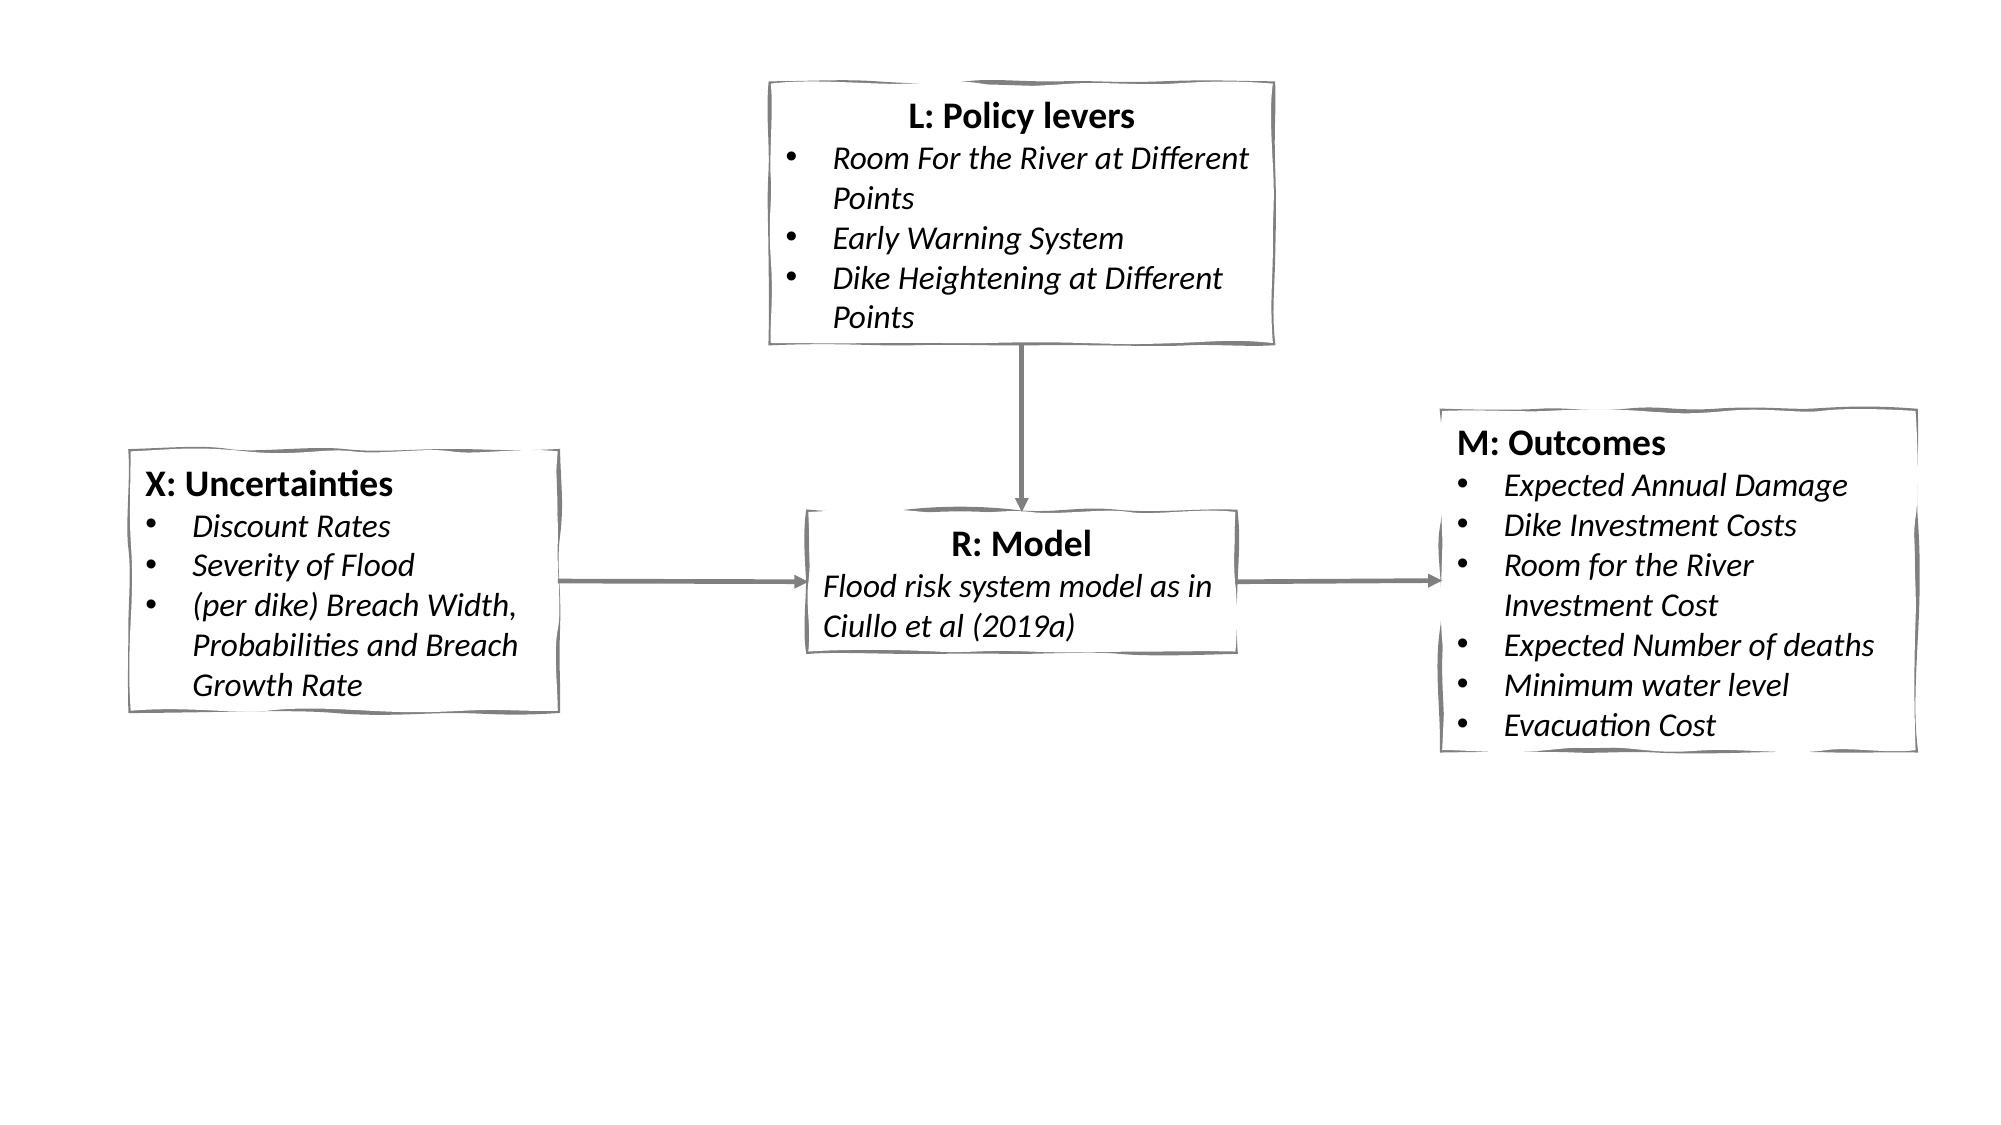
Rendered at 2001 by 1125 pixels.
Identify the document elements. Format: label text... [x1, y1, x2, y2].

text_box L: Policy levers Room For the River at Different Points Early Warning System Dike Heightening at Different Points [768, 81, 1275, 345]
text_box X: Uncertainties Discount Rates Severity of Flood (per dike) Breach Width, Probabilities and Breach Growth Rate [128, 448, 561, 714]
text_box M: Outcomes Expected Annual Damage Dike Investment Costs Room for the River Investment Cost Expected Number of deaths Minimum water level Evacuation Cost [1438, 407, 1919, 753]
text_box R: Model Flood risk system model as in Ciullo et al (2019a) [805, 508, 1238, 655]
